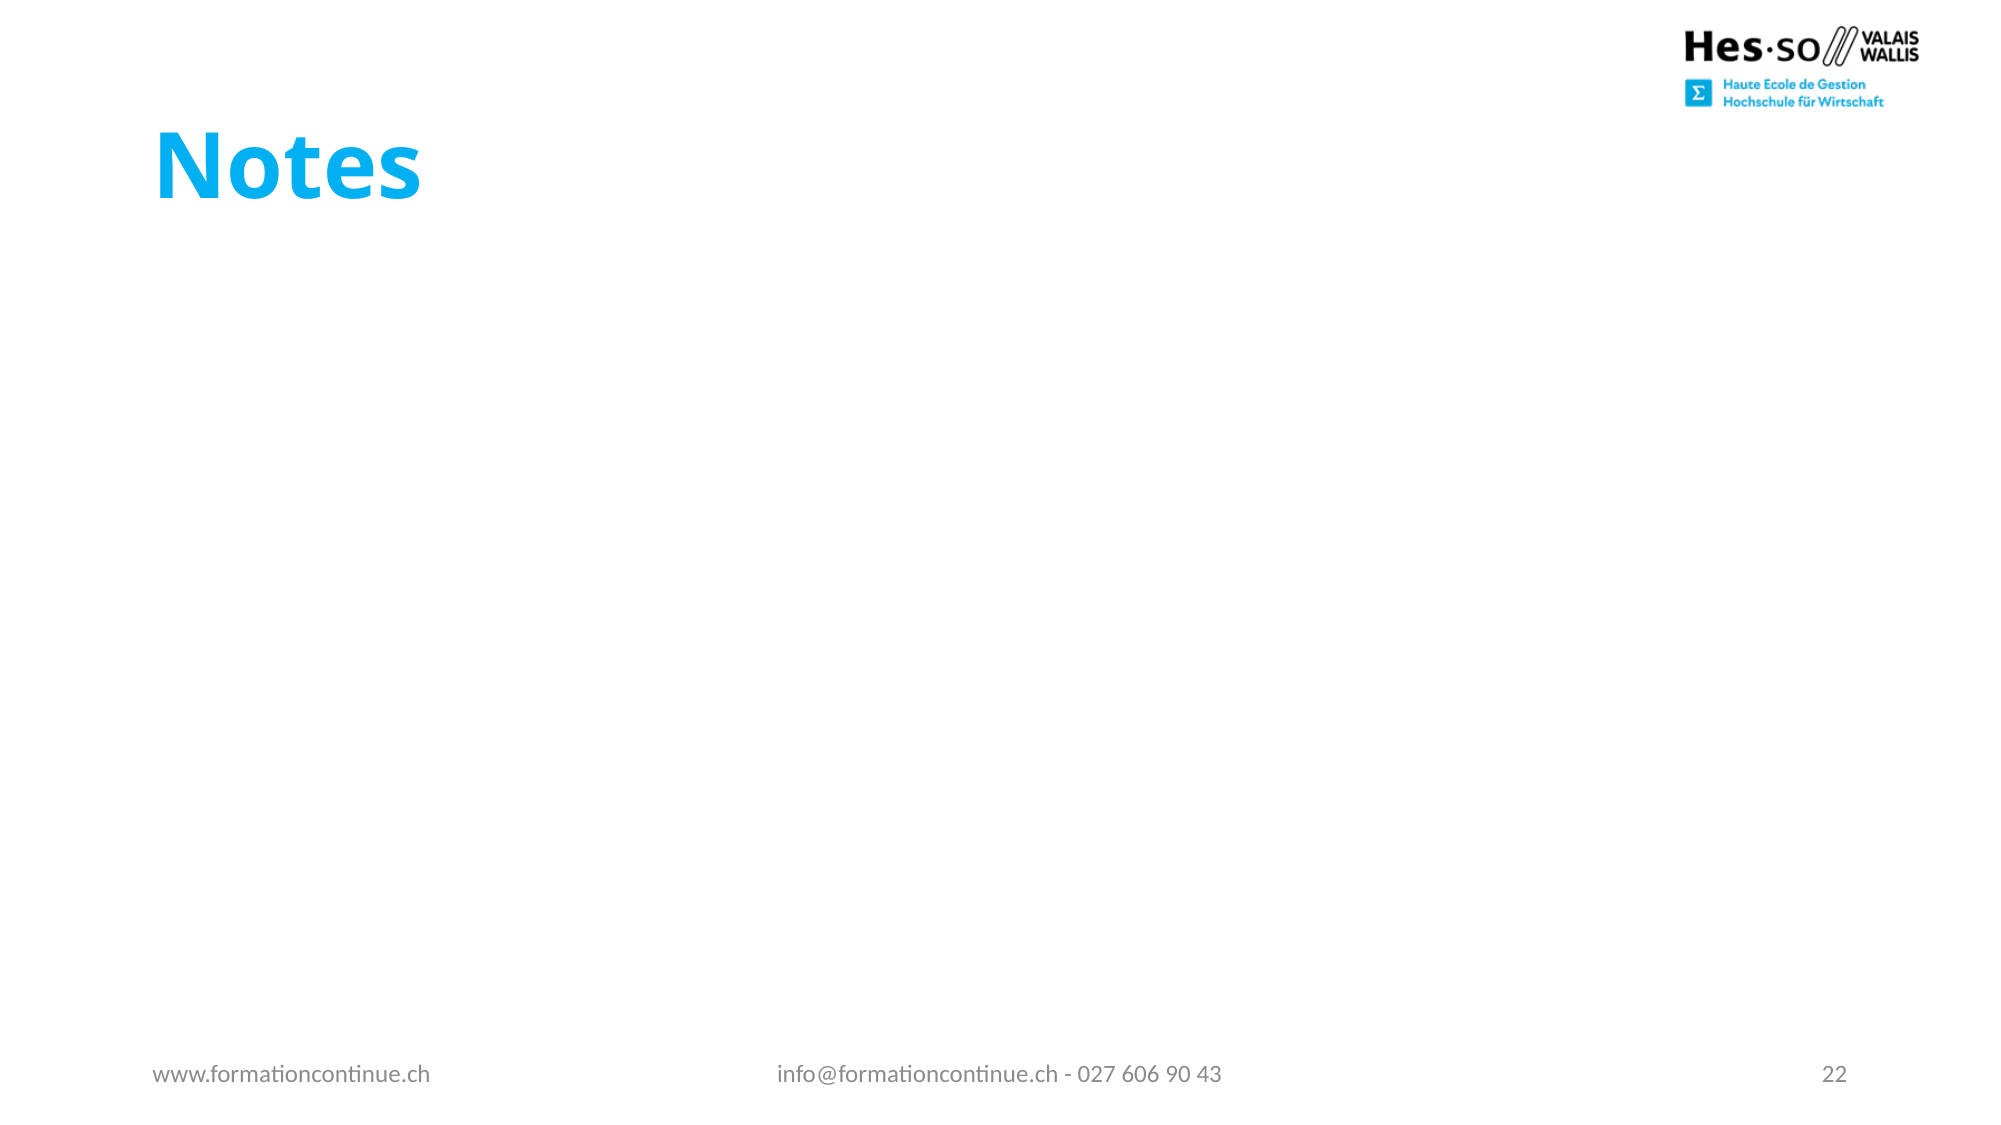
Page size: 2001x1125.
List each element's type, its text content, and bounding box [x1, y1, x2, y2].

footer info@formationcontinue.ch - 027 606 90 43 [662, 1042, 1338, 1103]
slide_number 22 [1412, 1042, 1863, 1103]
picture [1685, 26, 1919, 107]
title Notes [137, 59, 1863, 278]
slide_number www.formationcontinue.ch [137, 1042, 588, 1103]
